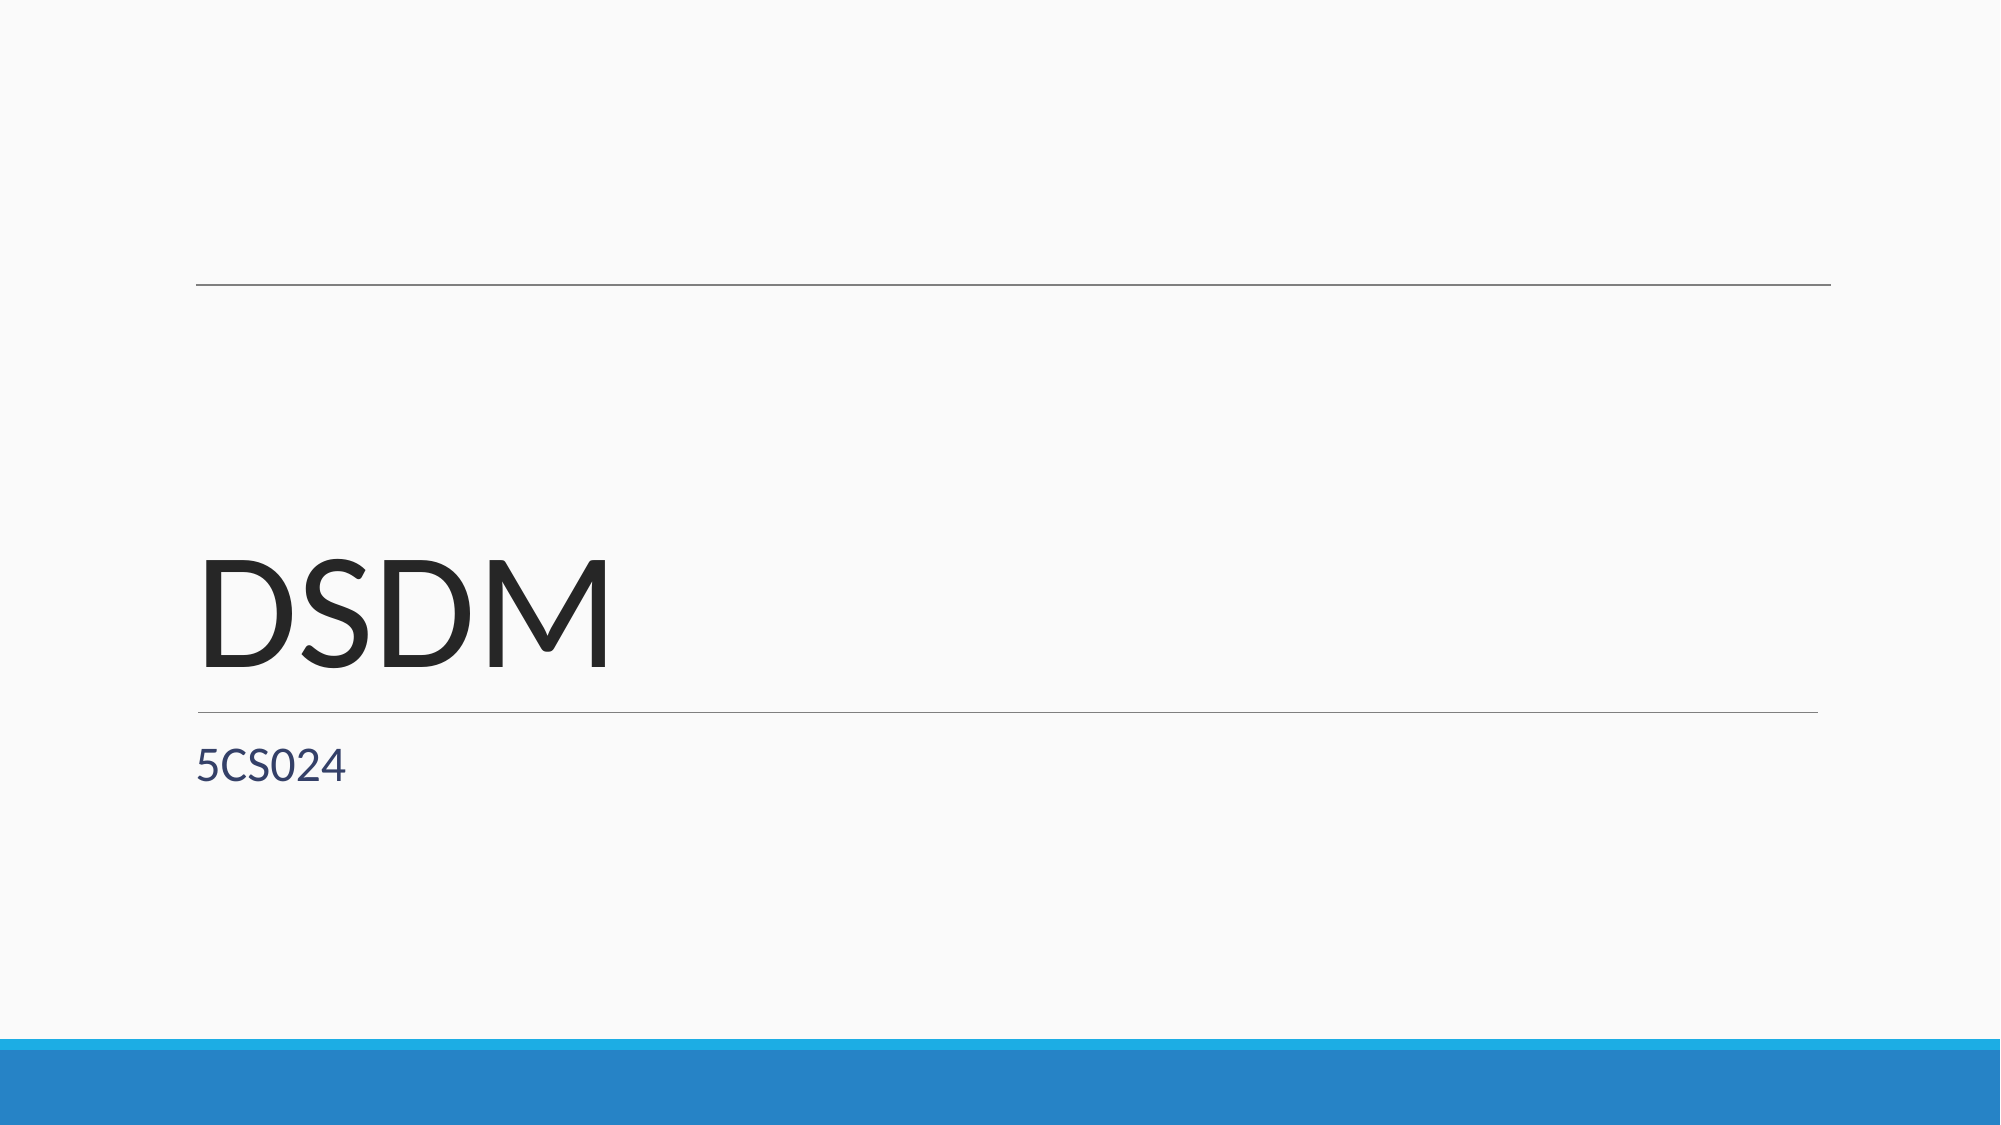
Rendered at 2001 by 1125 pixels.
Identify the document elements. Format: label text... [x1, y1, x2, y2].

subtitle 5CS024 [180, 730, 1831, 919]
title DSDM [180, 124, 1830, 710]
